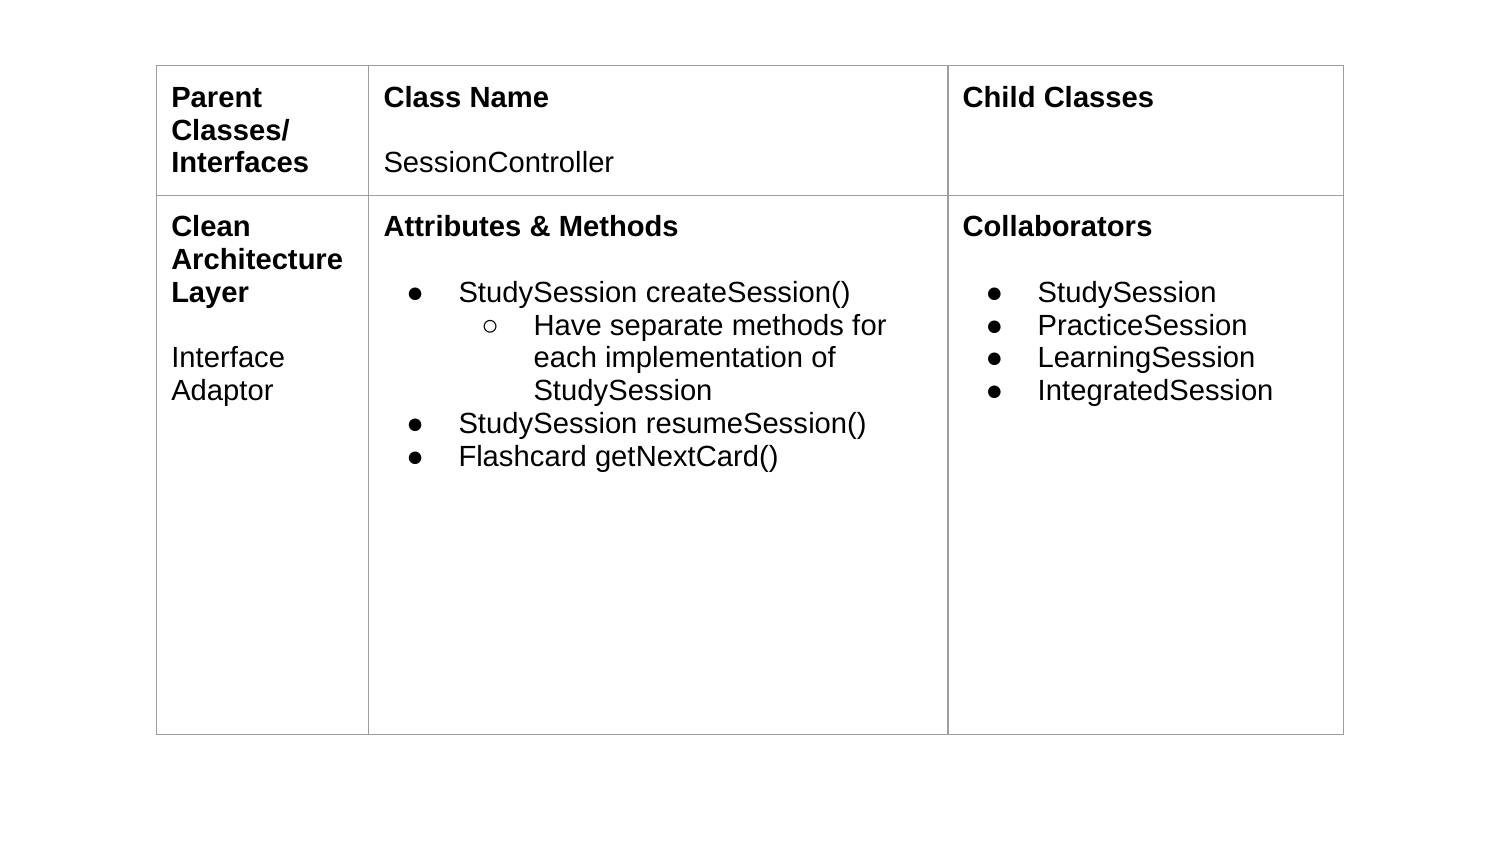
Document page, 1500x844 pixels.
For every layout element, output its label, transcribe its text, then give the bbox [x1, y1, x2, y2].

table_header Child Classes [949, 66, 1343, 195]
table_cell Collaborators StudySession PracticeSession LearningSession IntegratedSession [949, 196, 1343, 734]
table_header Parent Classes/ Interfaces [157, 66, 368, 195]
table_cell Attributes & Methods StudySession createSession() Have separate methods for each implementation of StudySession StudySession resumeSession() Flashcard getNextCard() [369, 196, 947, 734]
table_header Class Name SessionController [369, 66, 947, 195]
table_cell Clean Architecture Layer Interface Adaptor [157, 196, 368, 734]
